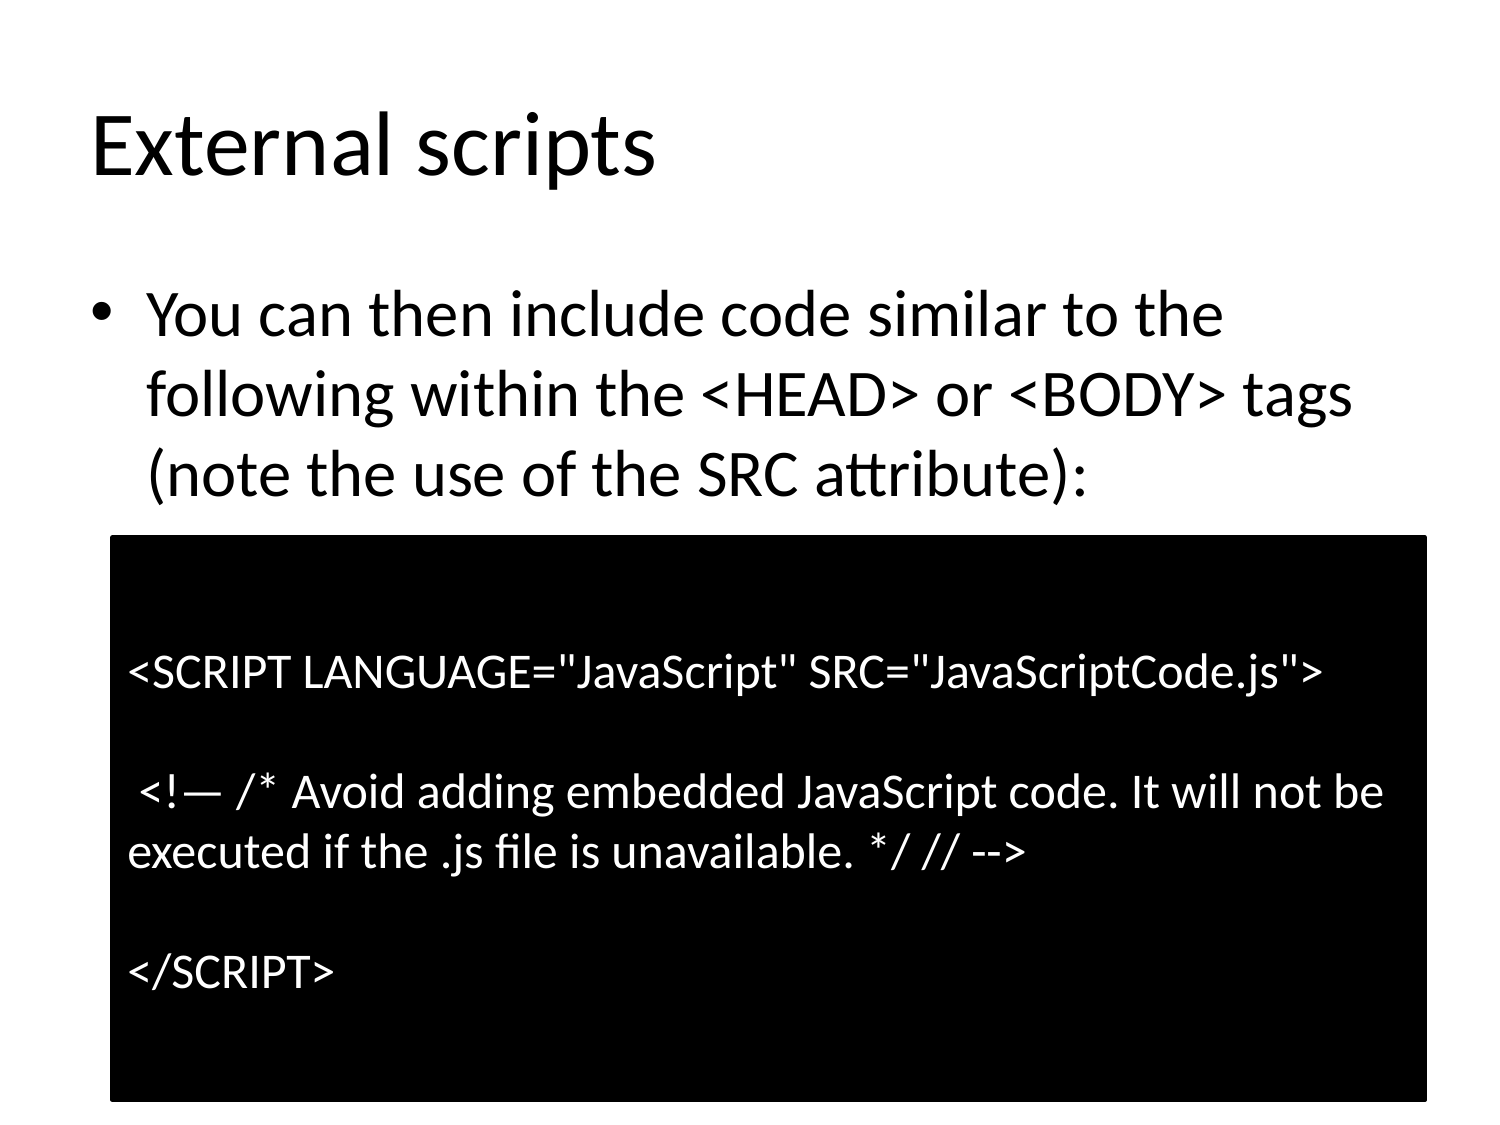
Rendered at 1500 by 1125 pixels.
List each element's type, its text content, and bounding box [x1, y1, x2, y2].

title External scripts [75, 45, 1425, 233]
text_box <SCRIPT LANGUAGE="JavaScript" SRC="JavaScriptCode.js"> <!— /* Avoid adding embedded JavaScript code. It will not be executed if the .js file is unavailable. */ // --> </SCRIPT> [110, 535, 1427, 1102]
list You can then include code similar to the following within the <HEAD> or <BODY> tags (note the use of the SRC attribute): [75, 262, 1425, 1005]
